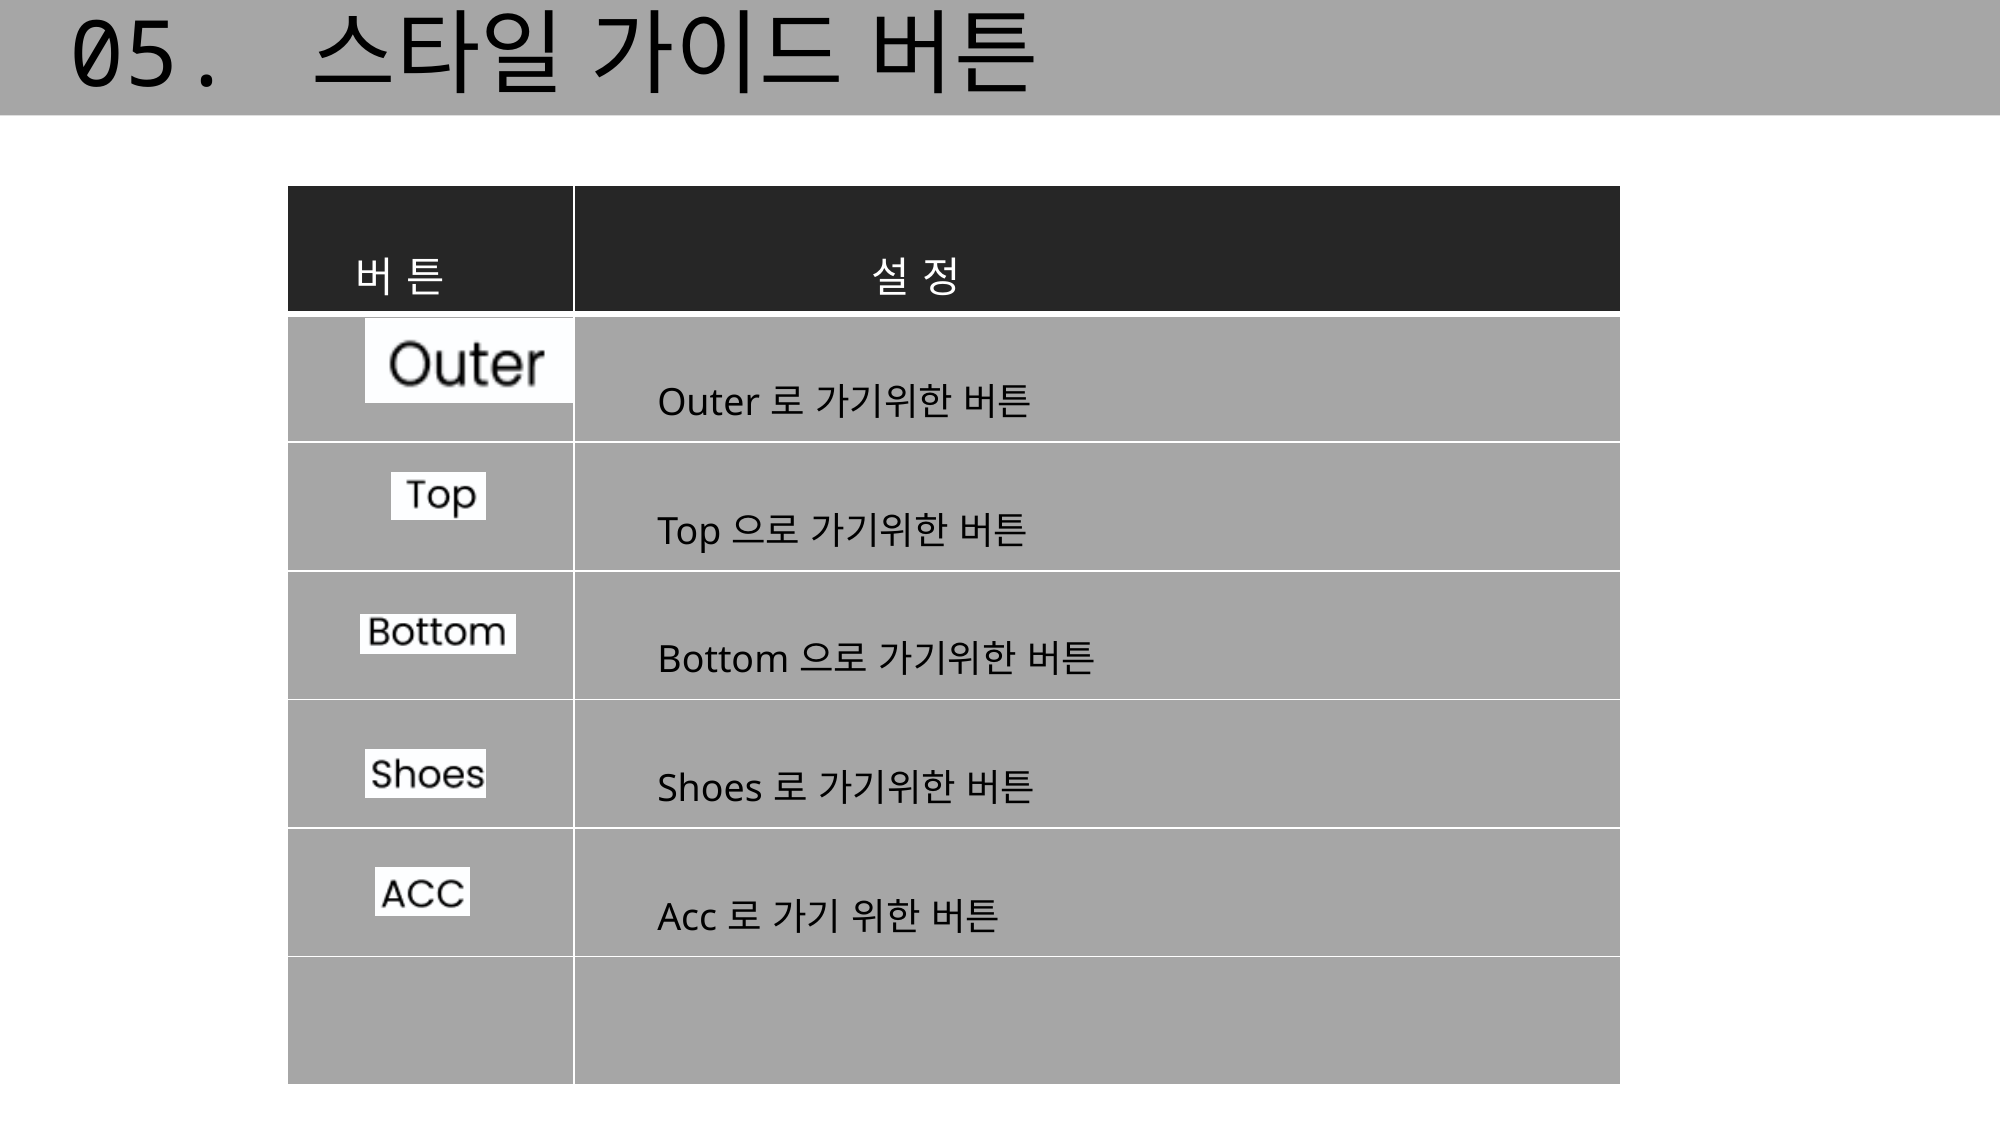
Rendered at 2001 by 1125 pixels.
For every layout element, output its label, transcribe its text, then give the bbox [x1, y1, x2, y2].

picture [360, 614, 516, 655]
table_cell Outer로 가기위한 버튼 [575, 317, 1620, 441]
picture [391, 472, 486, 520]
table_cell [288, 317, 573, 441]
table_cell [288, 829, 573, 956]
table_header 설 정 [575, 186, 1620, 311]
table_cell Bottom으로 가기위한 버튼 [575, 572, 1620, 699]
picture [365, 749, 486, 798]
table_cell Top으로 가기위한 버튼 [575, 443, 1620, 570]
table_cell Acc로 가기 위한 버튼 [575, 829, 1620, 956]
table_cell [288, 957, 573, 1084]
table_header 버 튼 [288, 186, 573, 311]
table_cell Shoes로 가기위한 버튼 [575, 700, 1620, 827]
table_cell [288, 572, 573, 699]
picture [375, 867, 470, 916]
table_cell [288, 700, 573, 827]
table_cell [288, 443, 573, 570]
title 05. 스타일 가이드 버튼 [0, 0, 2000, 116]
picture [365, 318, 573, 403]
table_cell [575, 957, 1620, 1084]
